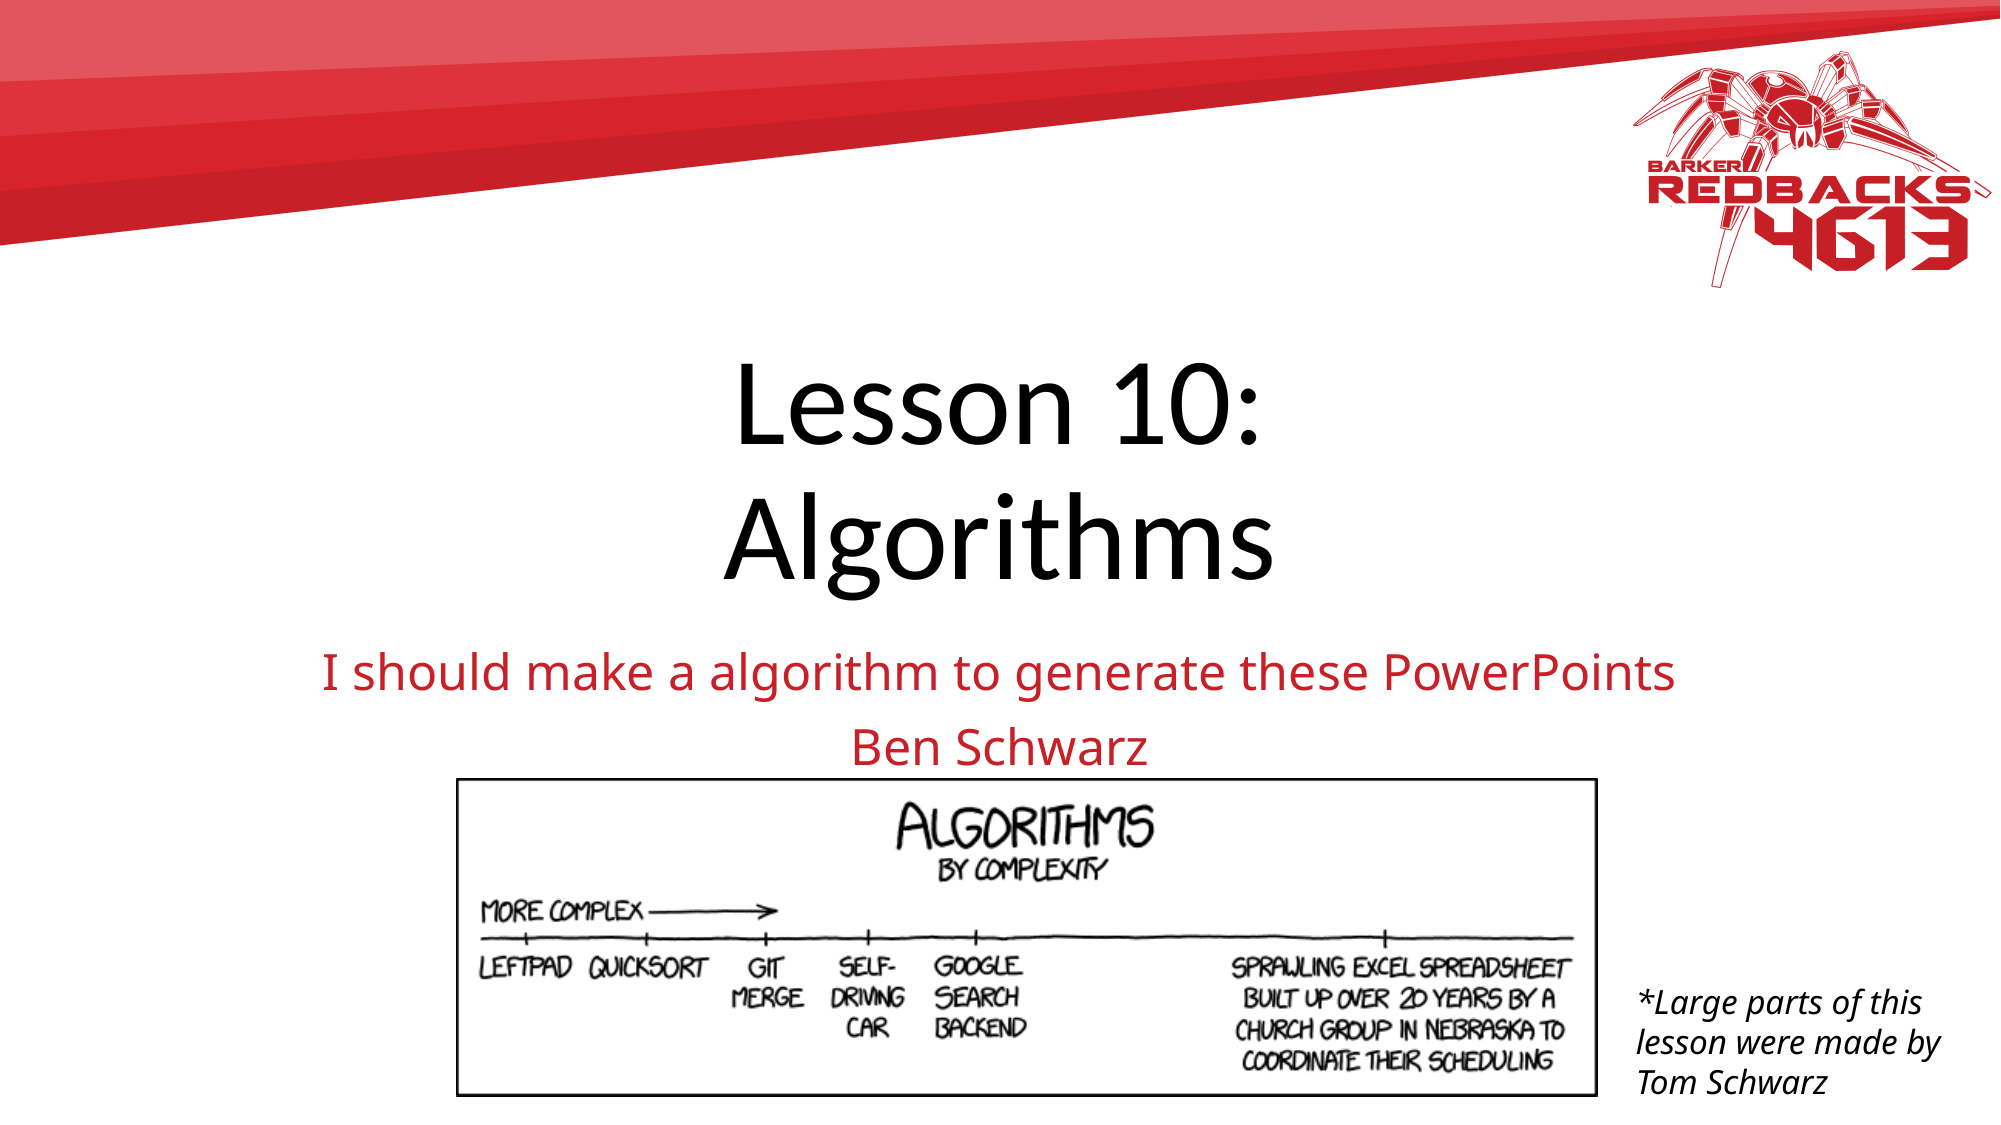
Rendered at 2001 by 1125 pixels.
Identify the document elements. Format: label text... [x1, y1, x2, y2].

picture [0, 0, 2000, 288]
subtitle I should make a algorithm to generate these PowerPoints Ben Schwarz [249, 639, 1750, 912]
title Lesson 10: Algorithms [456, 222, 1544, 614]
text_box *Large parts of this lesson were made by Tom Schwarz [1621, 973, 1980, 1109]
picture [456, 778, 1598, 1097]
